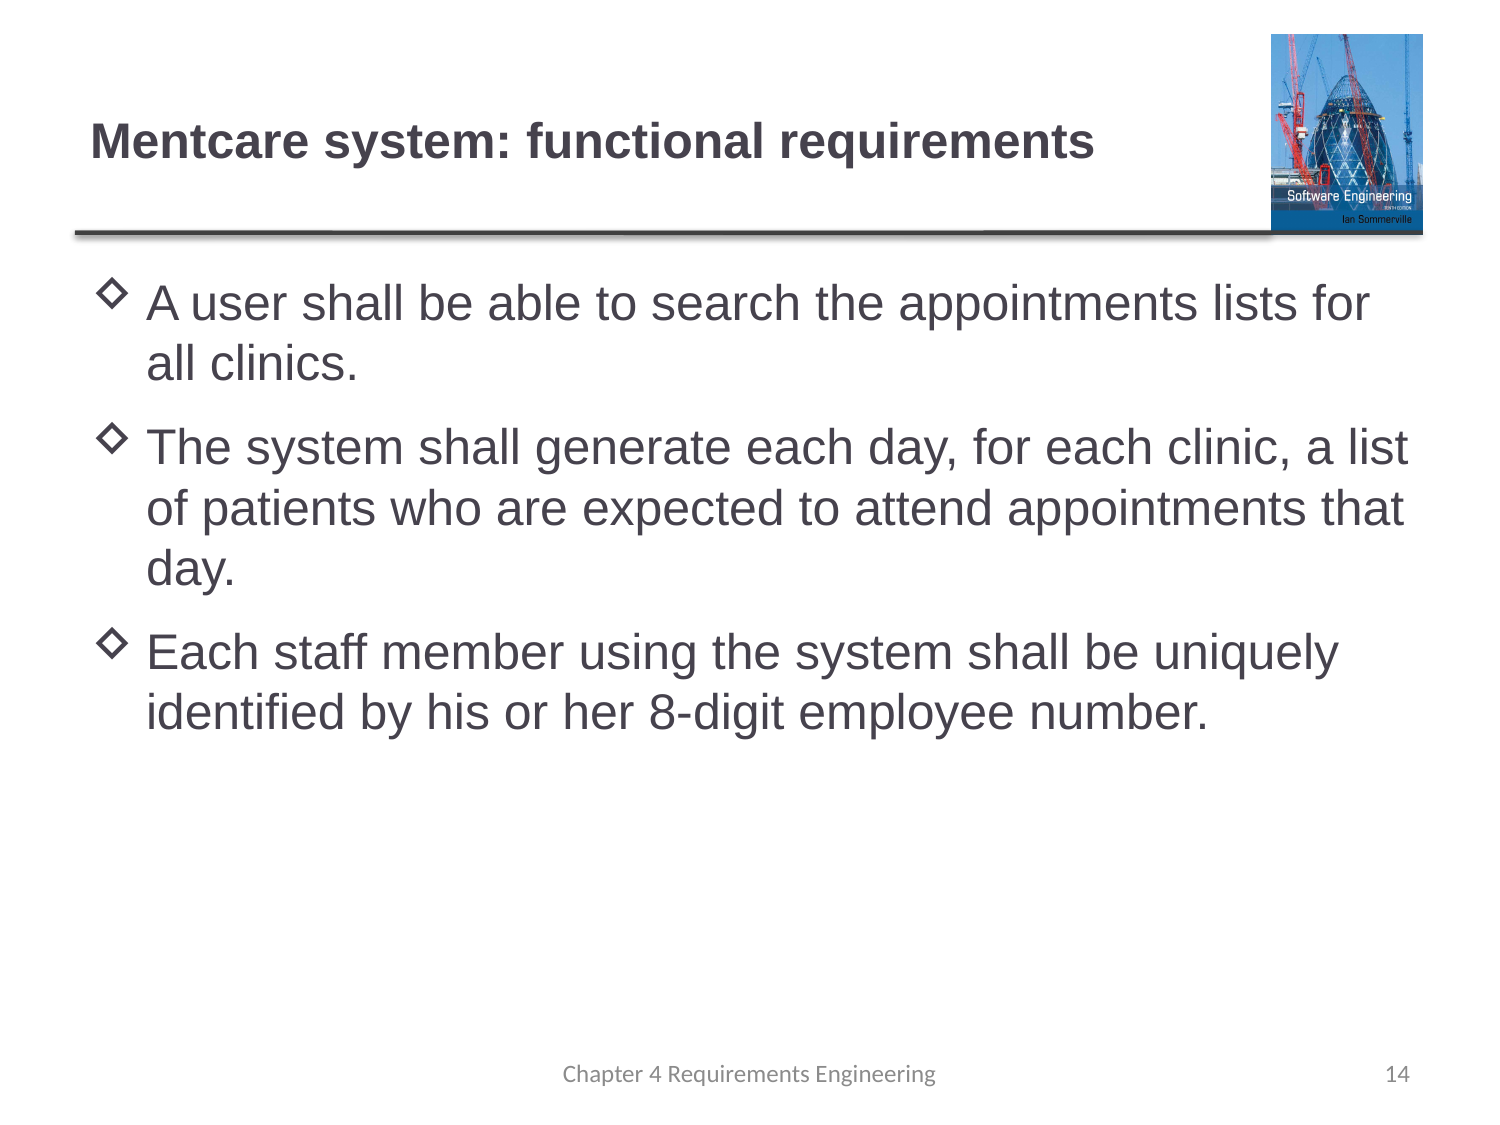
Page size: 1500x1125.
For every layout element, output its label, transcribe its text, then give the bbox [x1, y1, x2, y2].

slide_number 14 [1074, 1042, 1425, 1103]
footer Chapter 4 Requirements Engineering [512, 1042, 988, 1103]
title Mentcare system: functional requirements [74, 44, 1272, 233]
list A user shall be able to search the appointments lists for all clinics. The system shall generate each day, for each clinic, a list of patients who are expected to attend appointments that day. Each staff member using the system shall be uniquely identified by his or her 8-digit employee number. [75, 262, 1425, 1005]
picture [1271, 34, 1423, 230]
